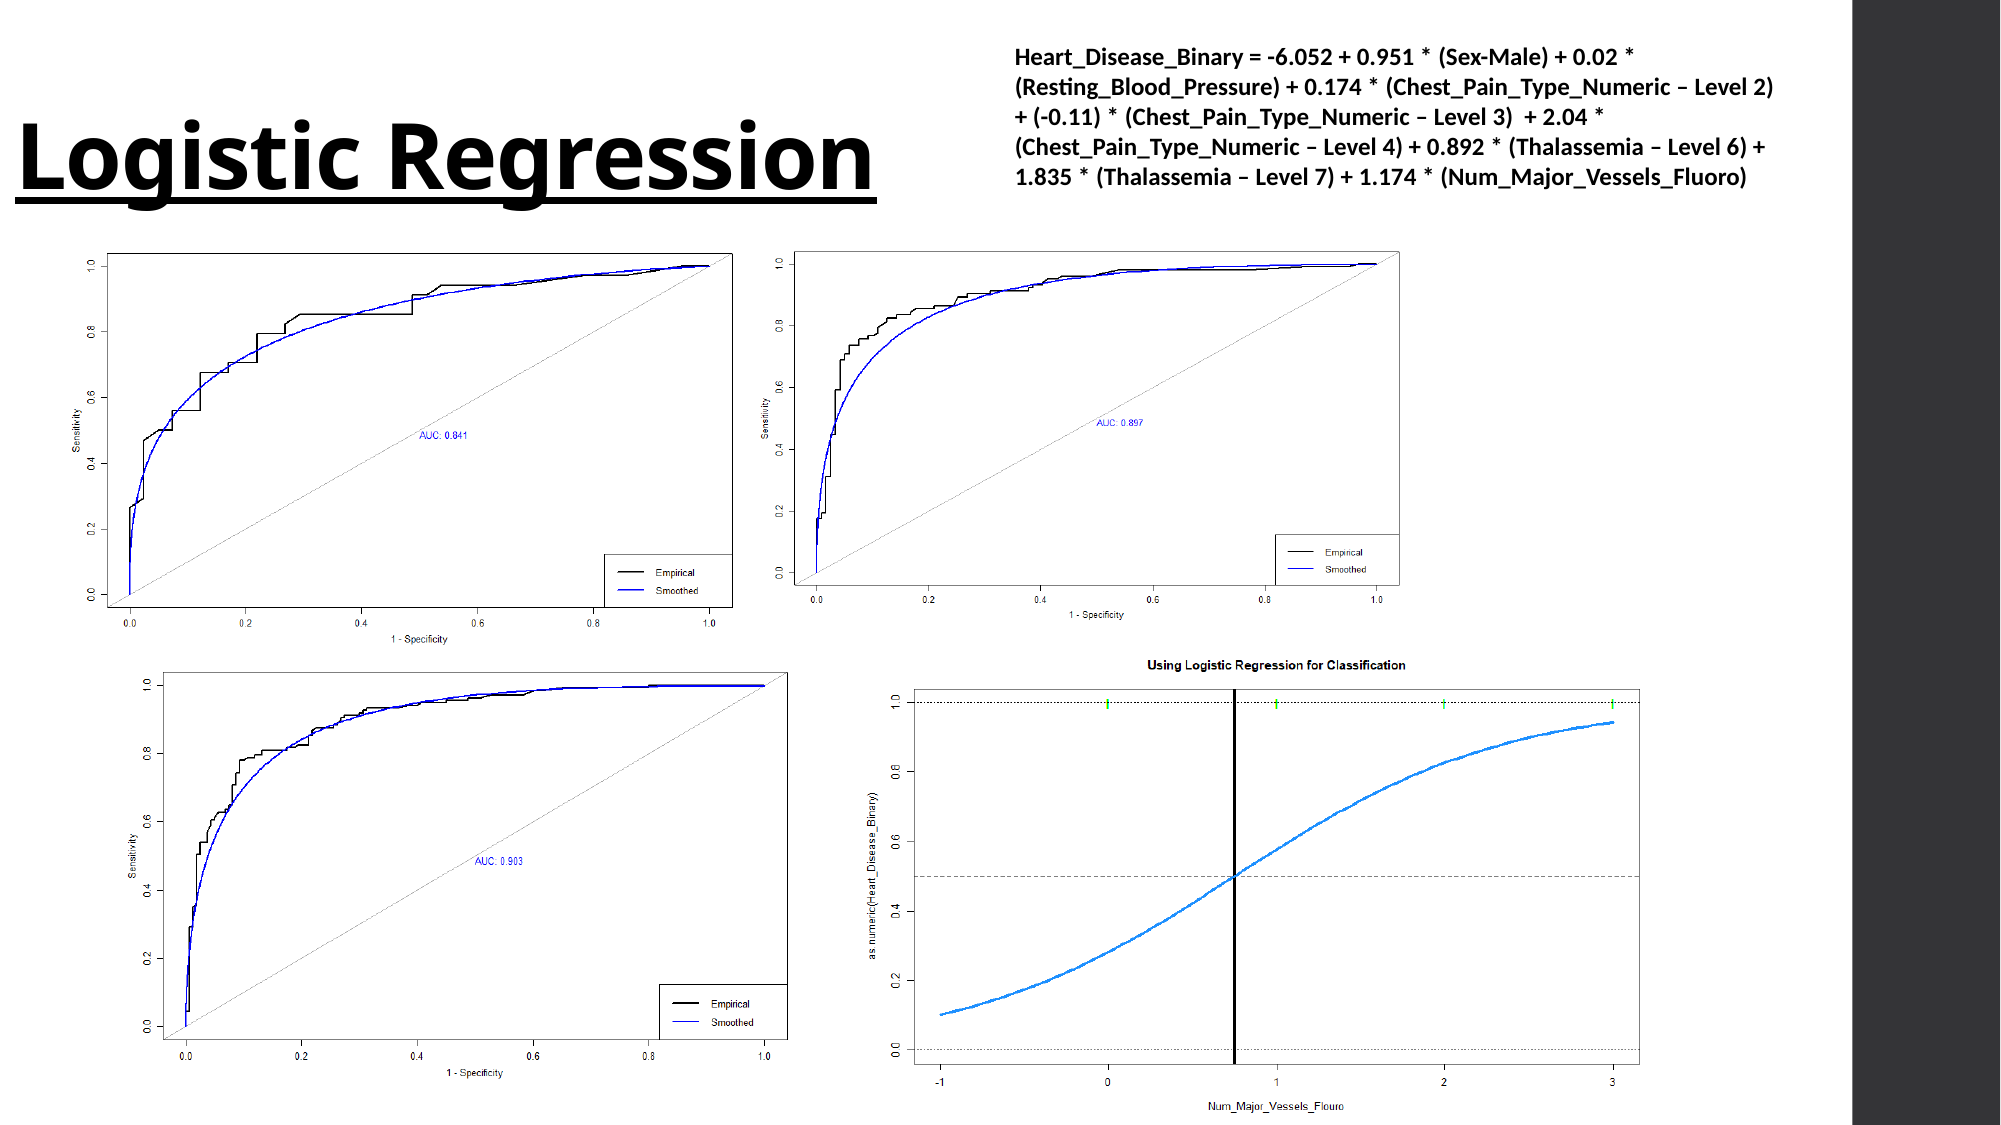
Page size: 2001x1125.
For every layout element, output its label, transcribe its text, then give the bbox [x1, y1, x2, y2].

text_box Heart_Disease_Binary = -6.052 + 0.951 * (Sex-Male) + 0.02 * (Resting_Blood_Pressure) + 0.174 * (Chest_Pain_Type_Numeric – Level 2) + (-0.11) * (Chest_Pain_Type_Numeric – Level 3) + 2.04 * (Chest_Pain_Type_Numeric – Level 4) + 0.892 * (Thalassemia – Level 6) + 1.835 * (Thalassemia – Level 7) + 1.174 * (Num_Major_Vessels_Fluoro) [999, 33, 1803, 243]
title Logistic Regression [0, 0, 1590, 218]
picture [64, 231, 1420, 1084]
picture [863, 638, 1665, 1125]
